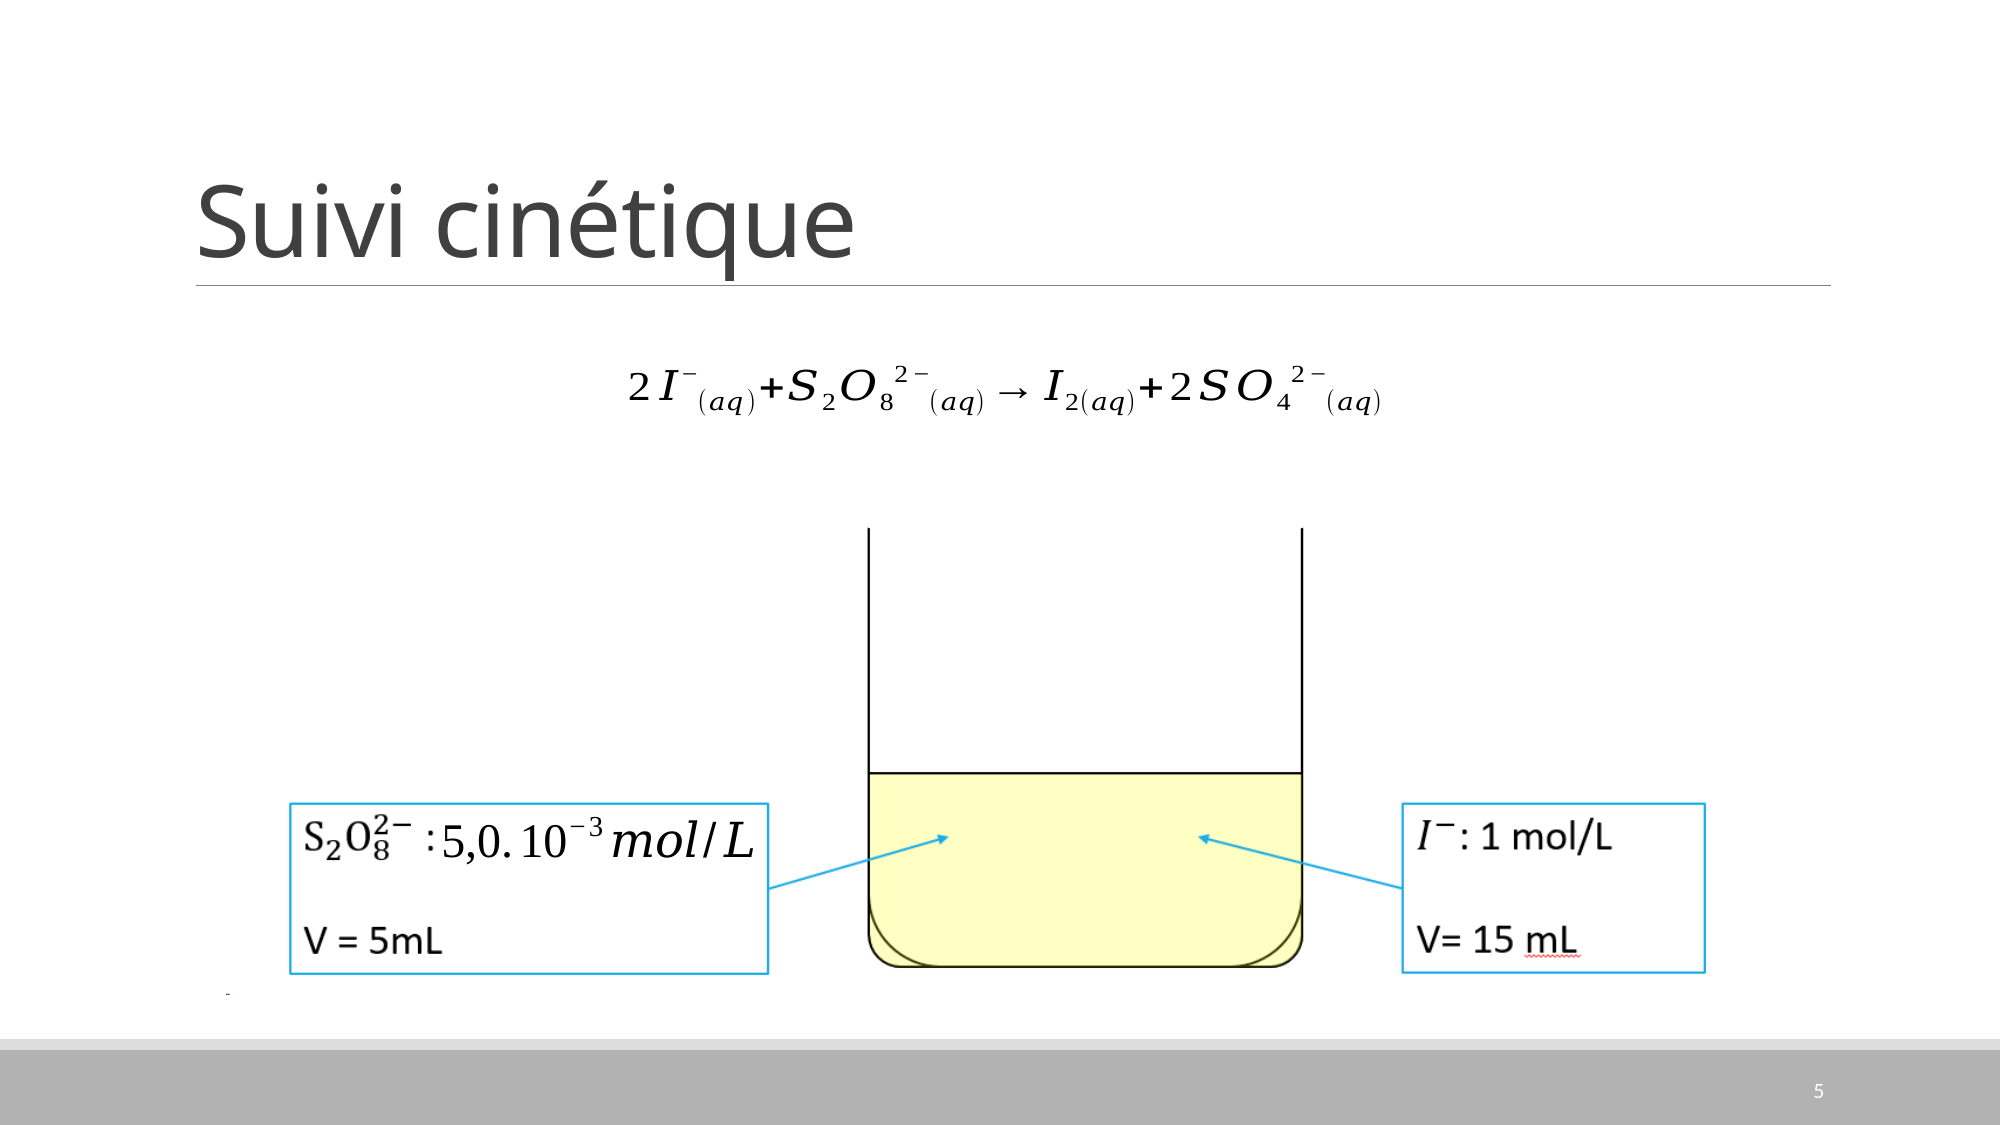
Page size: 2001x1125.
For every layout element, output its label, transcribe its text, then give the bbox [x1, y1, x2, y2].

slide_number 5 [1624, 1059, 1840, 1120]
title Suivi cinétique [180, 47, 1830, 285]
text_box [225, 492, 1775, 996]
